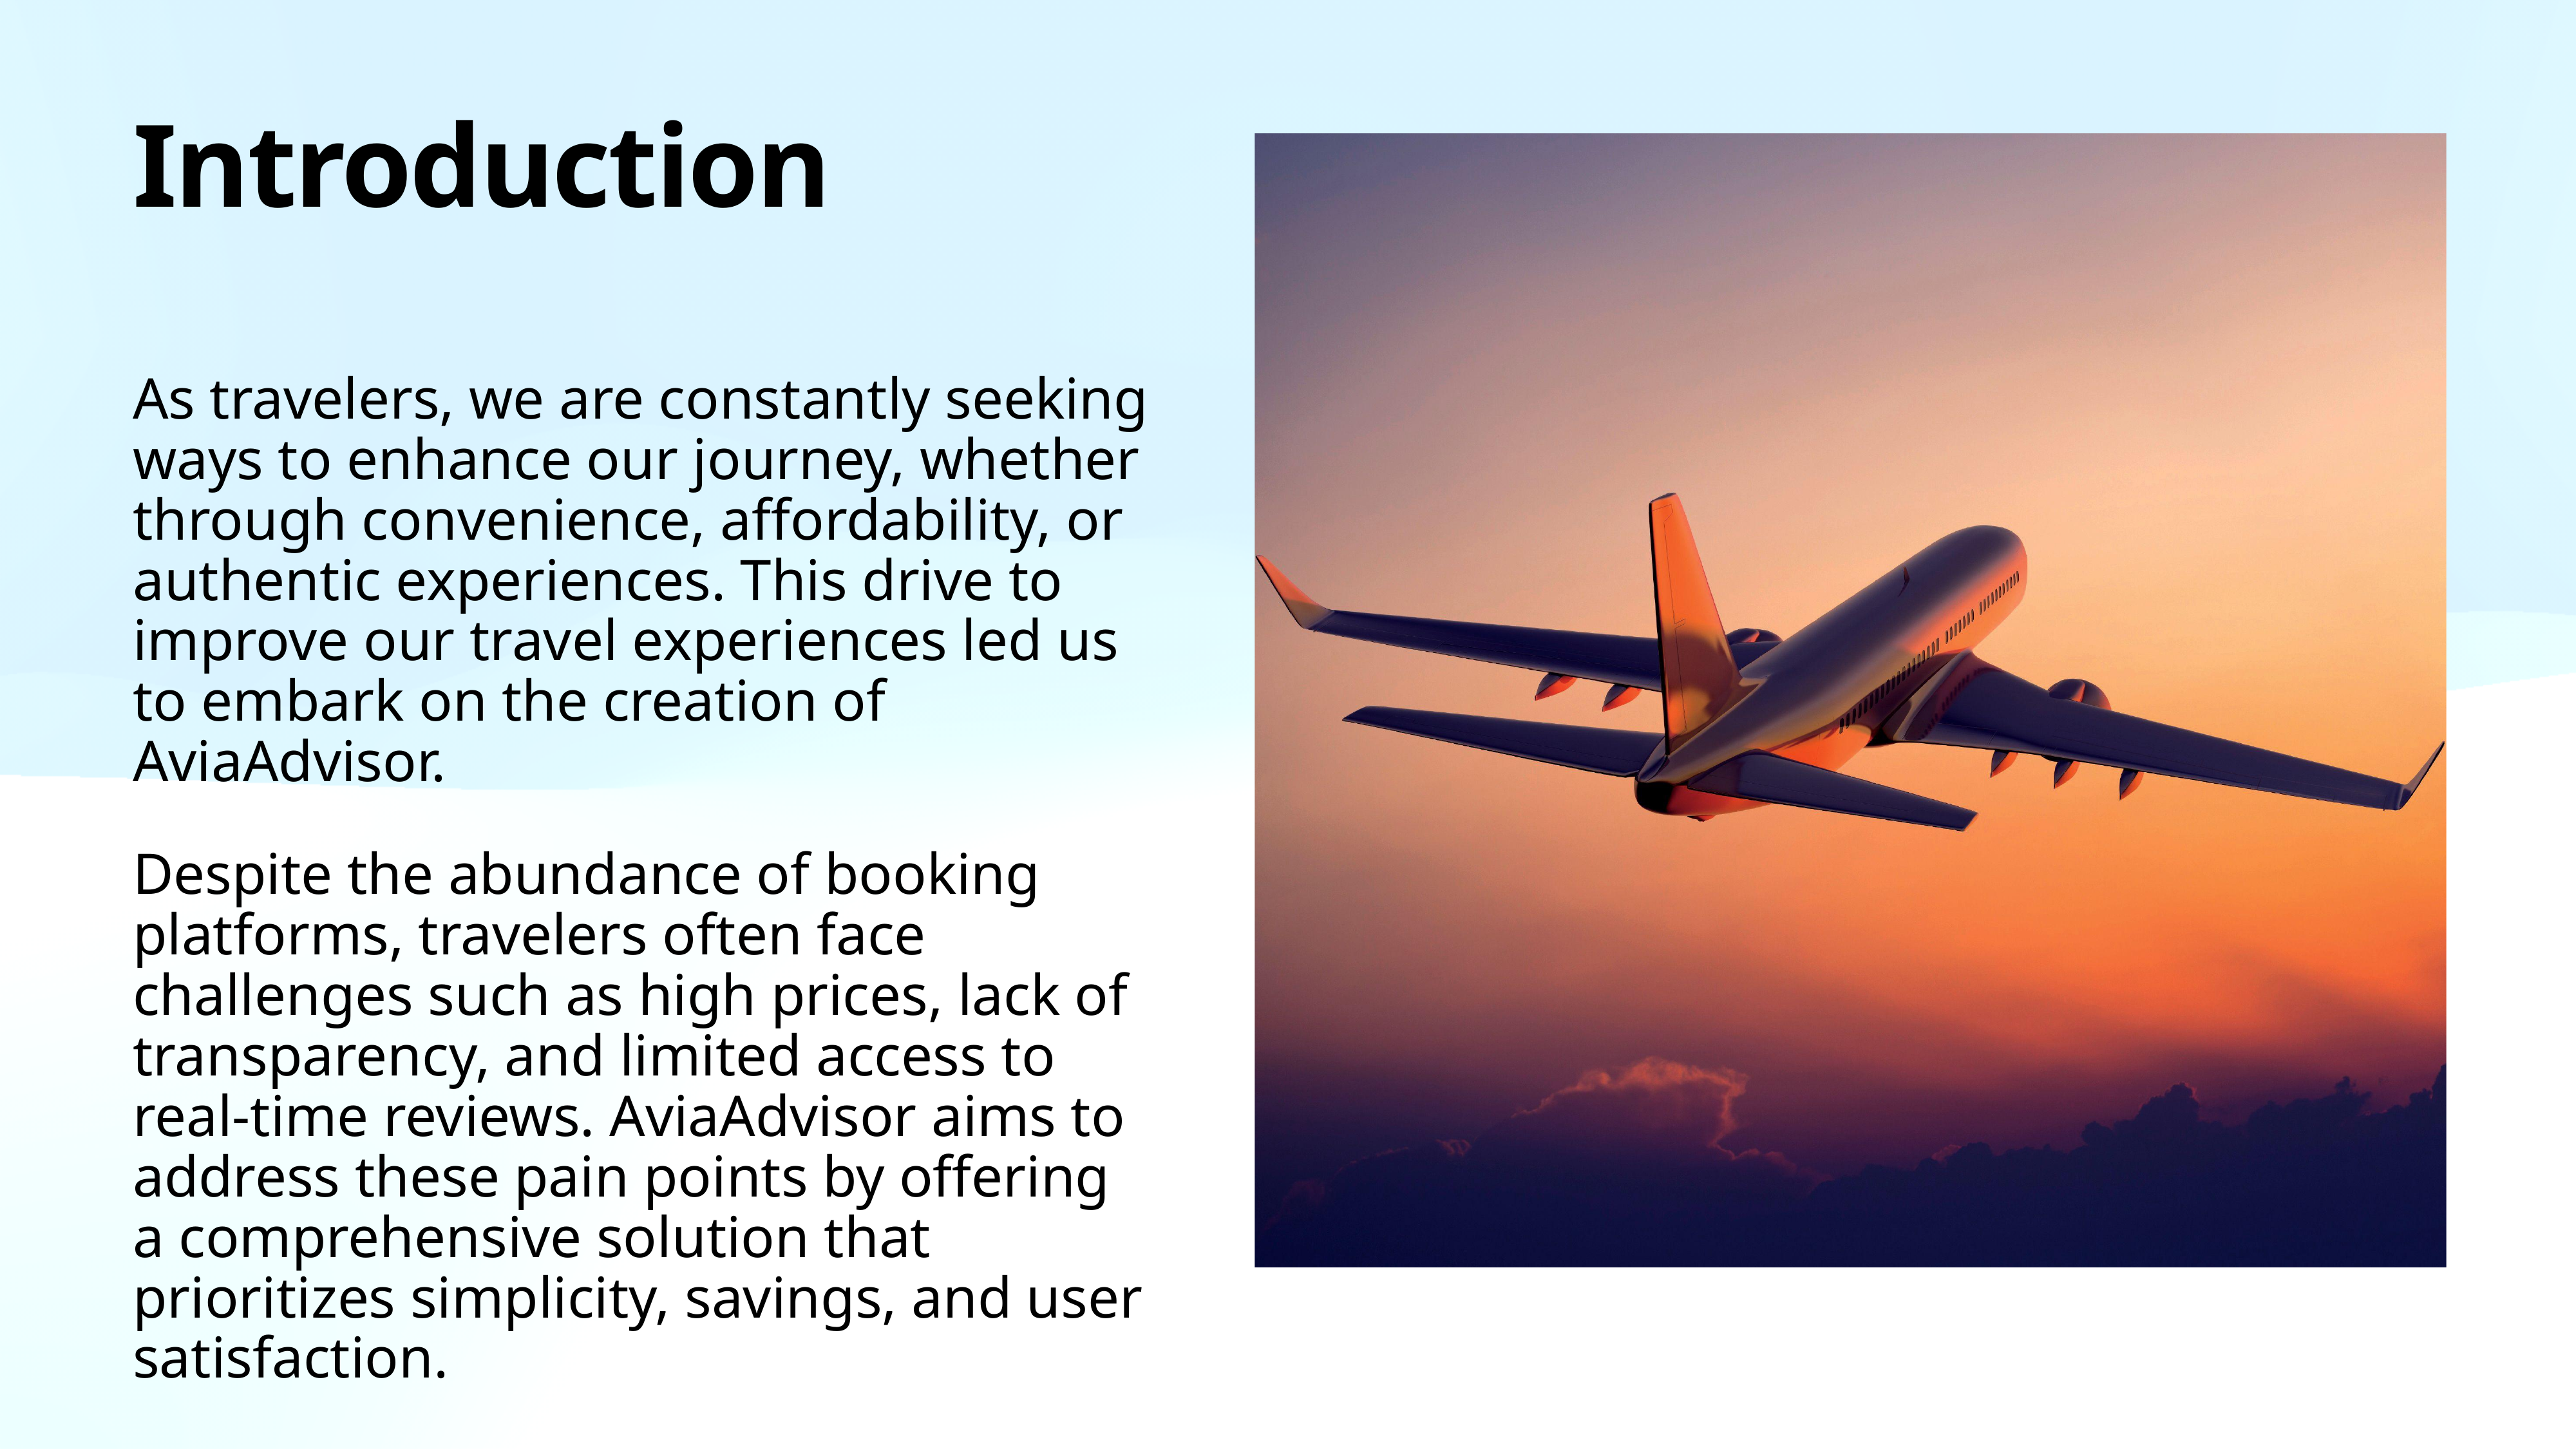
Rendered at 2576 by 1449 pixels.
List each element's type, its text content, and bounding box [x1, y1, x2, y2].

list As travelers, we are constantly seeking ways to enhance our journey, whether through convenience, affordability, or authentic experiences. This drive to improve our travel experiences led us to embark on the creation of AviaAdvisor. Despite the abundance of booking platforms, travelers often face challenges such as high prices, lack of transparency, and limited access to real-time reviews. AviaAdvisor aims to address these pain points by offering a comprehensive solution that prioritizes simplicity, savings, and user satisfaction. [127, 365, 1161, 1321]
title Introduction [127, 113, 1161, 266]
picture [0, 0, 2576, 1449]
